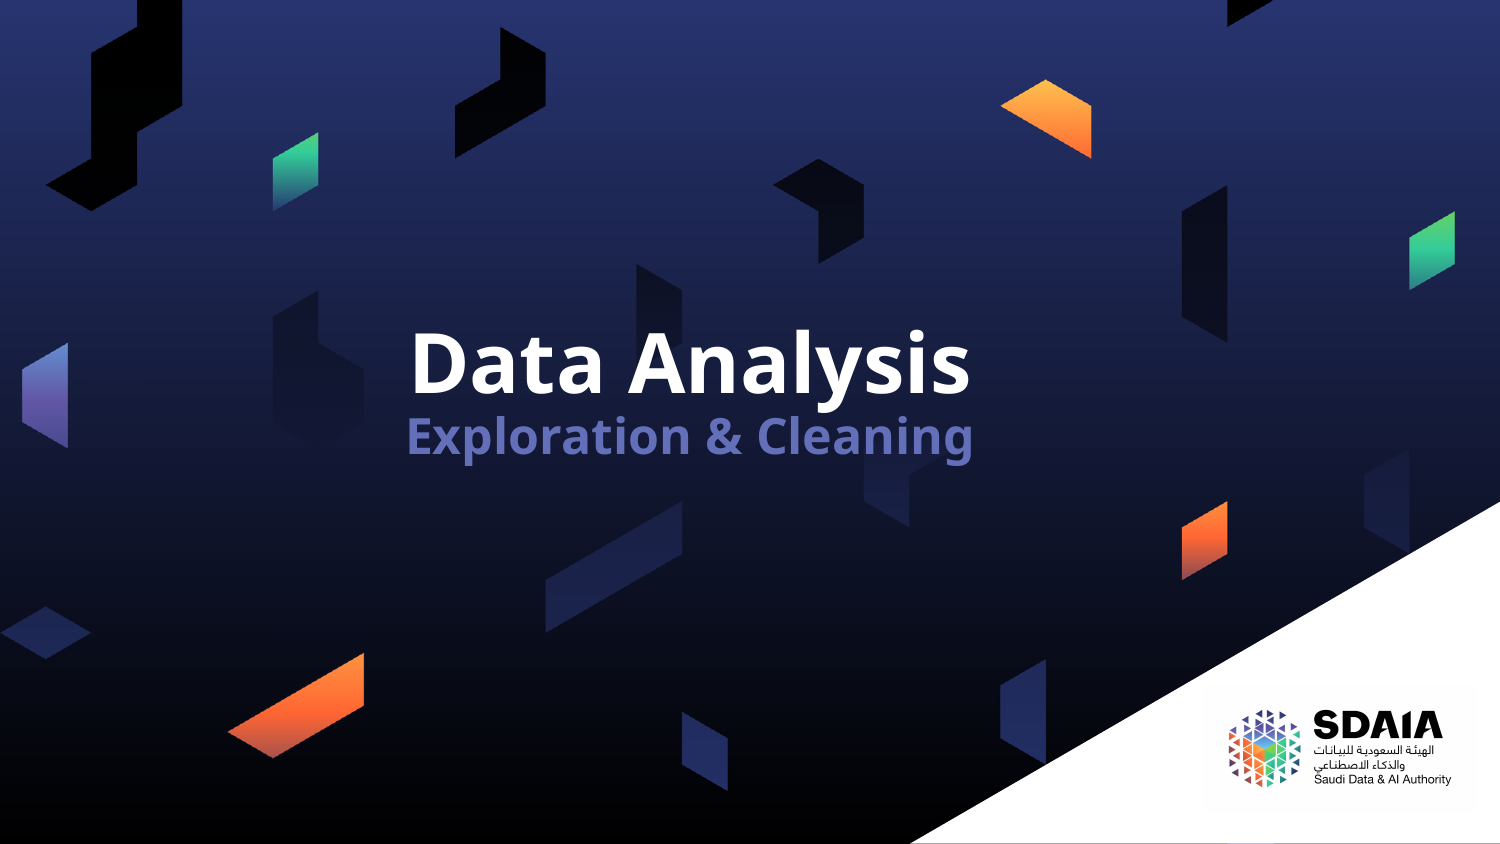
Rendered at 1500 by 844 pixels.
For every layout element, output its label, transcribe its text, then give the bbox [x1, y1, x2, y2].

title Data Analysis Exploration & Cleaning [135, 219, 1246, 466]
picture [0, 0, 1500, 844]
picture [1203, 684, 1477, 813]
